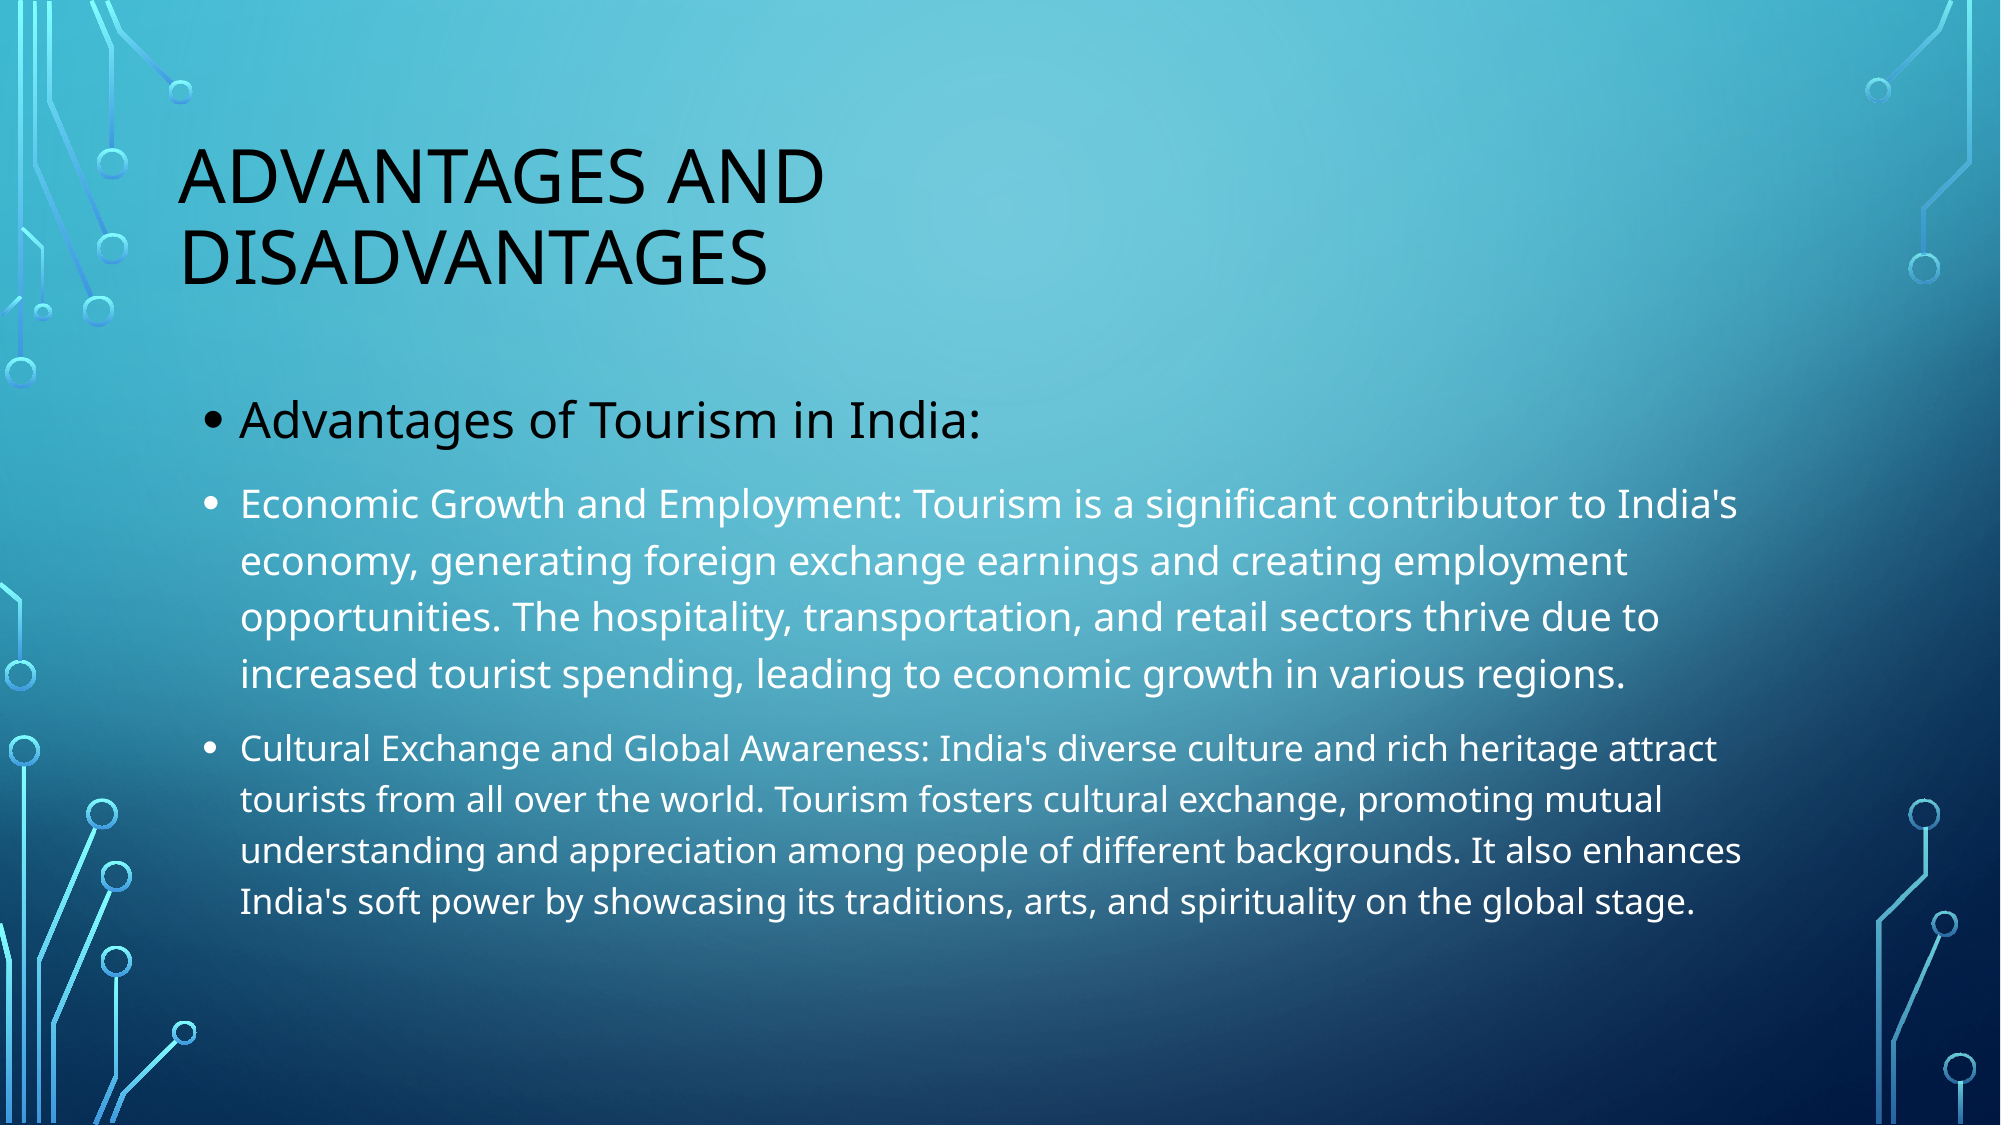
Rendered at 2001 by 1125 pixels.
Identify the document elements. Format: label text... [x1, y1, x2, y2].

list Advantages of Tourism in India: Economic Growth and Employment: Tourism is a significant contributor to India's economy, generating foreign exchange earnings and creating employment opportunities. The hospitality, transportation, and retail sectors thrive due to increased tourist spending, leading to economic growth in various regions. Cultural Exchange and Global Awareness: India's diverse culture and rich heritage attract tourists from all over the world. Tourism fosters cultural exchange, promoting mutual understanding and appreciation among people of different backgrounds. It also enhances India's soft power by showcasing its traditions, arts, and spirituality on the global stage. [187, 369, 1813, 950]
title Advantages and disadvantages [163, 98, 1431, 342]
